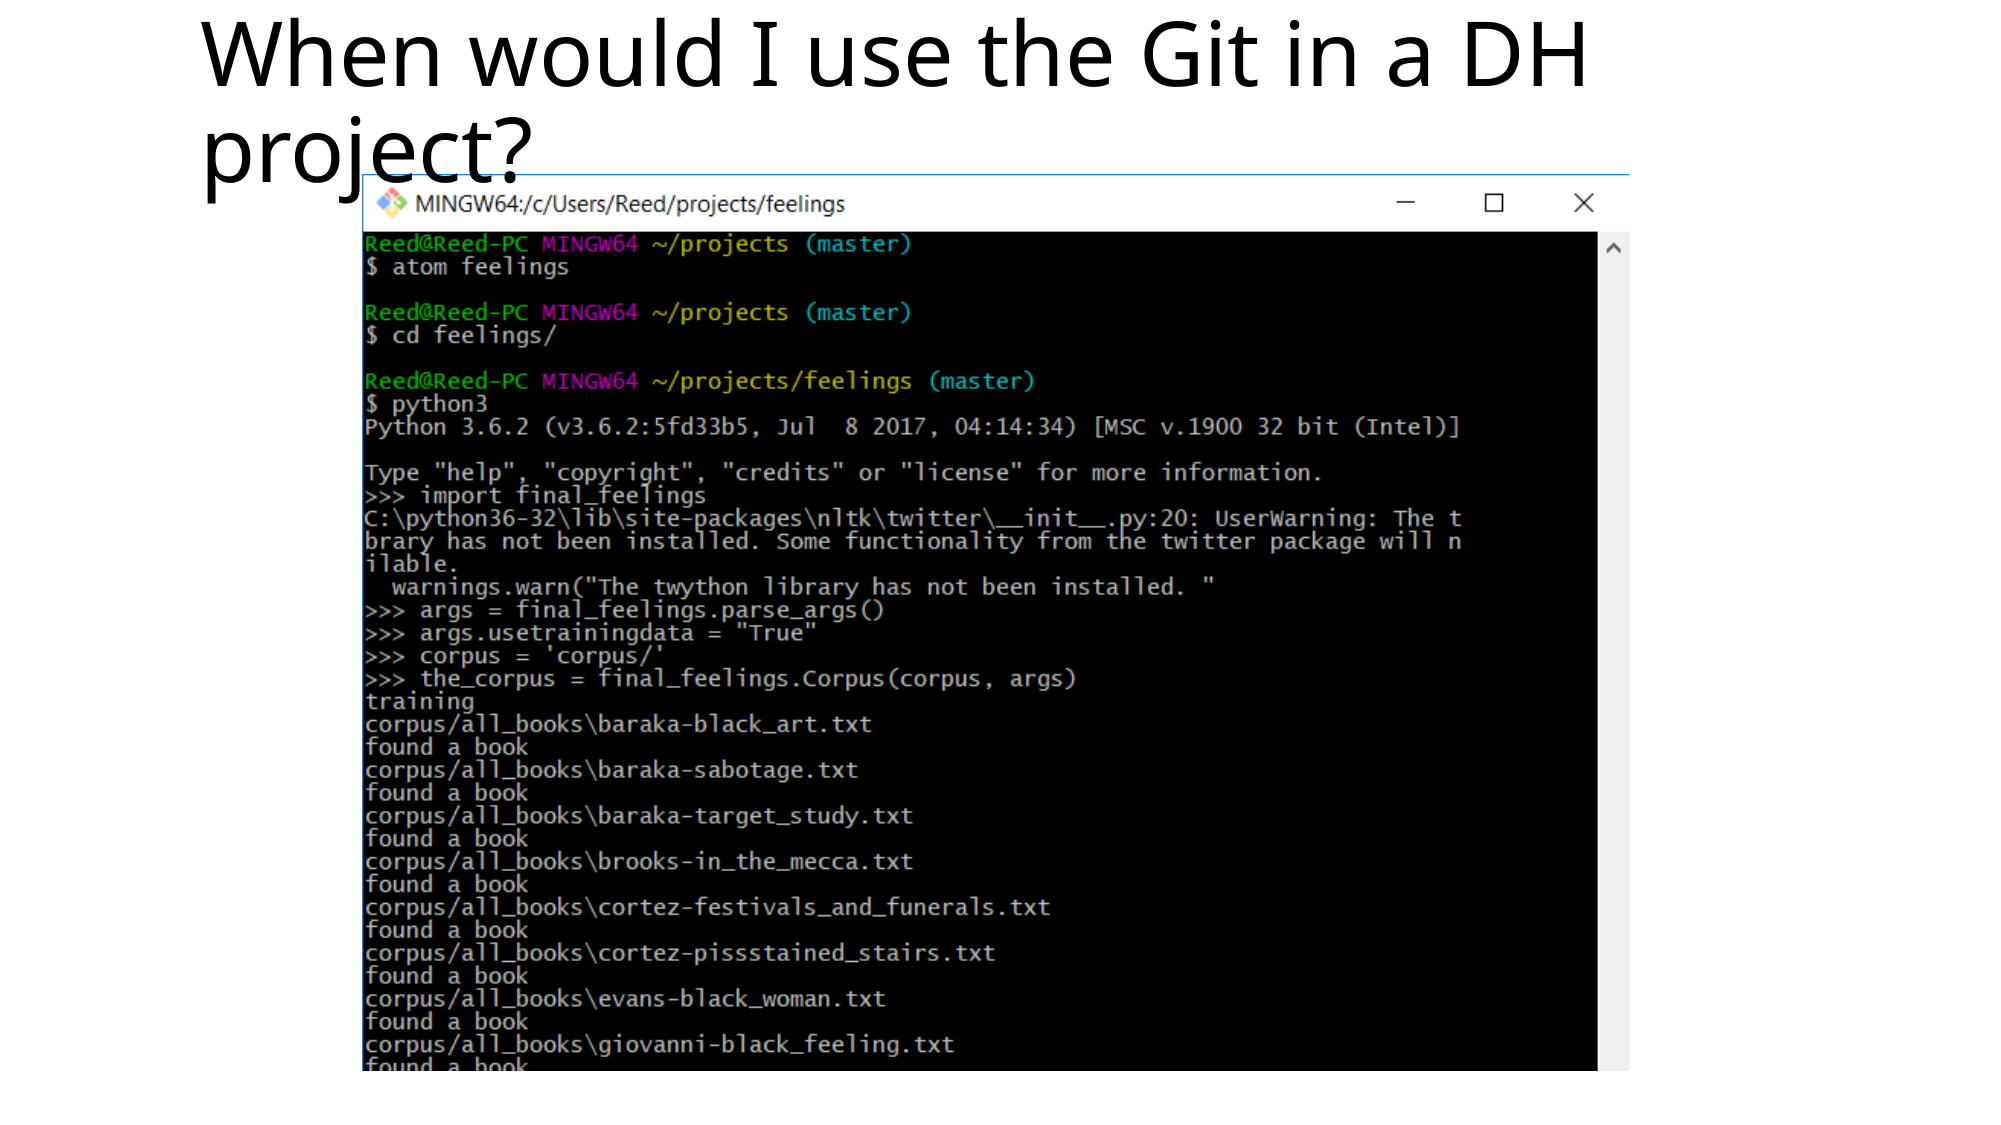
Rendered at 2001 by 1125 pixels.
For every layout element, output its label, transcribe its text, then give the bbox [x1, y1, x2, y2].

title When would I use the Git in a DH project? [185, 0, 1941, 211]
picture [362, 174, 1630, 1071]
